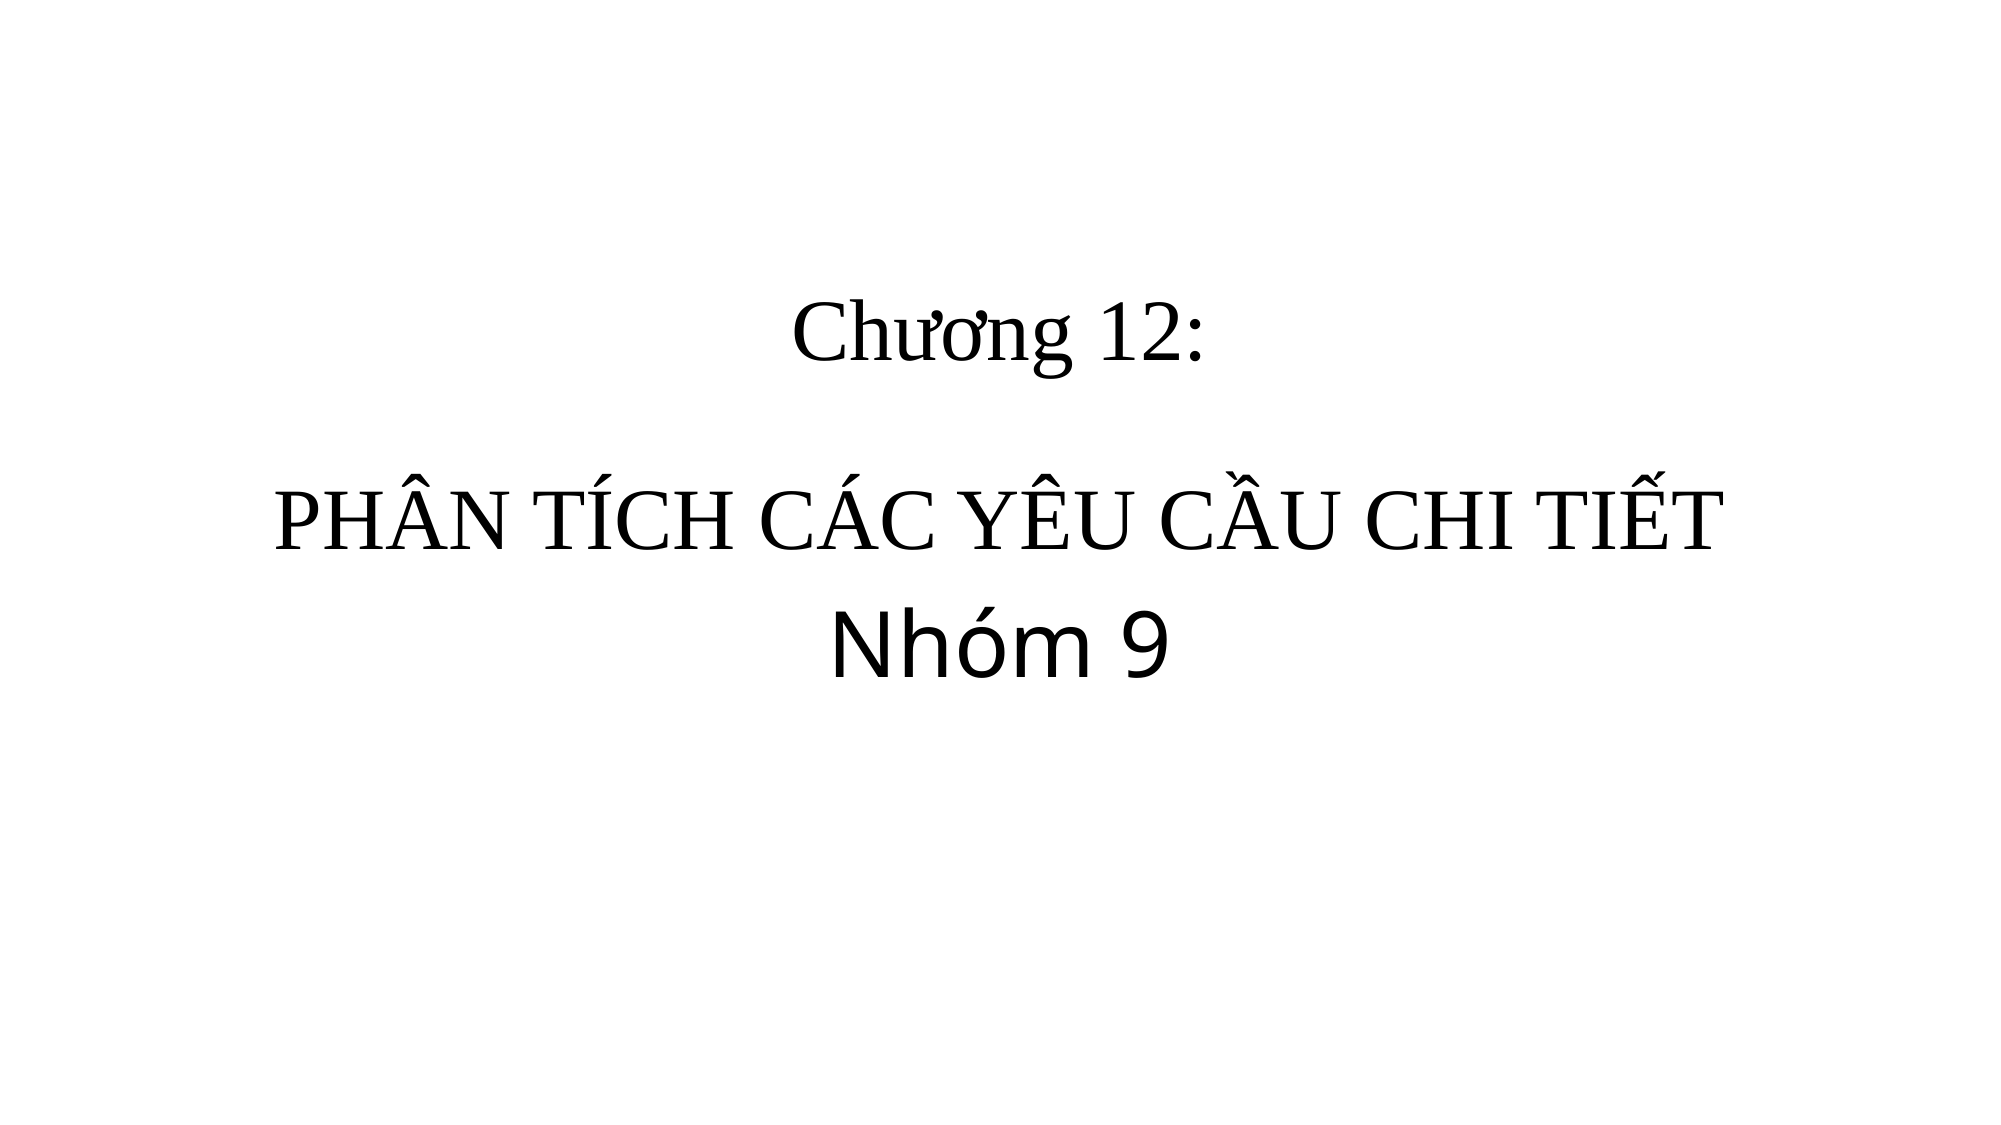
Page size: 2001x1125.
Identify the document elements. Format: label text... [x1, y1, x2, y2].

title Chương 12: PHÂN TÍCH CÁC YÊU CẦU CHI TIẾT [249, 184, 1750, 576]
subtitle Nhóm 9 [249, 590, 1750, 863]
